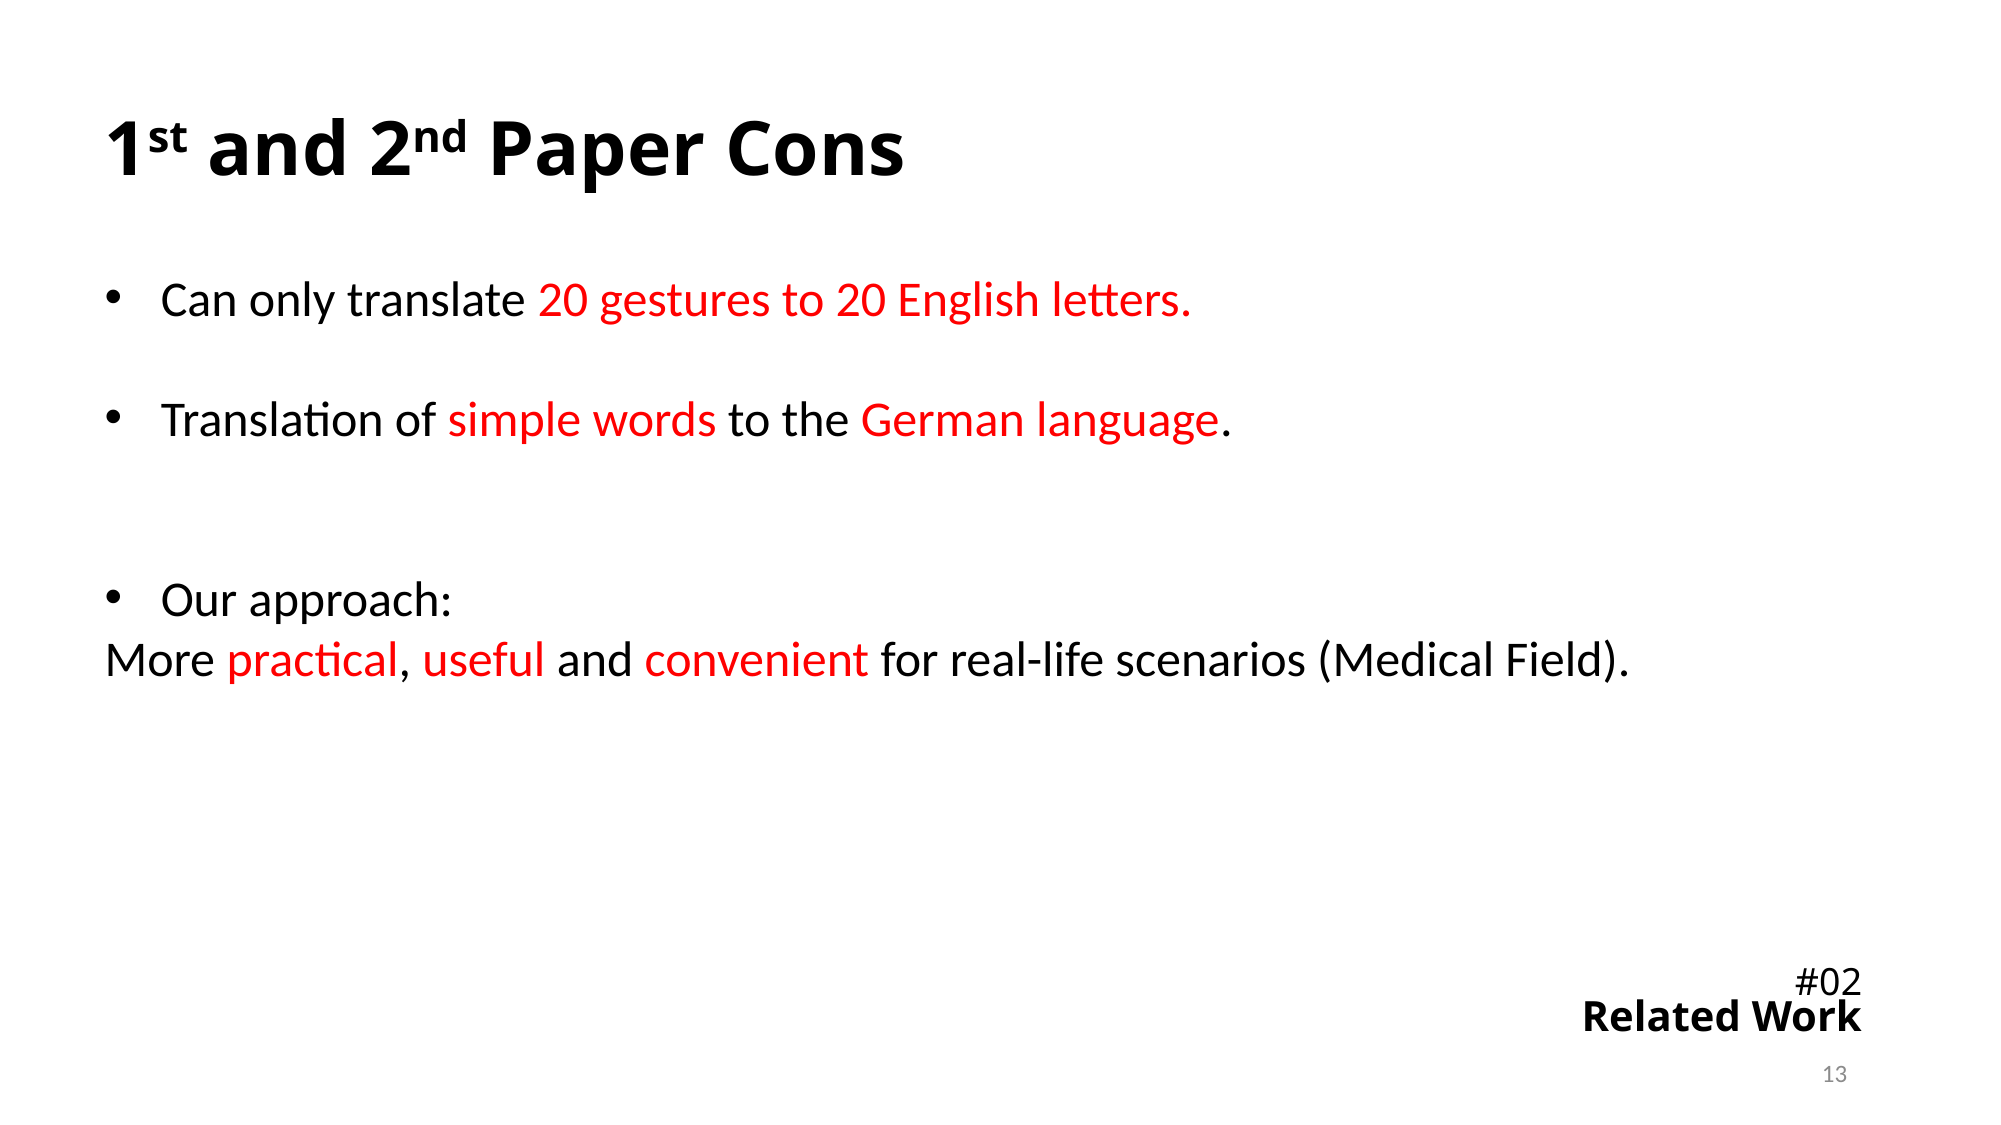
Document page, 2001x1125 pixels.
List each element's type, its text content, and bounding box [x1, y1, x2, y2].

text_box Can only translate 20 gestures to 20 English letters. Translation of simple words to the German language. Our approach: More practical, useful and convenient for real-life scenarios (Medical Field). [89, 198, 1710, 754]
title 1st and 2nd Paper Cons [89, 42, 1922, 260]
slide_number 13 [1412, 1042, 1863, 1103]
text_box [1456, 950, 1877, 1048]
